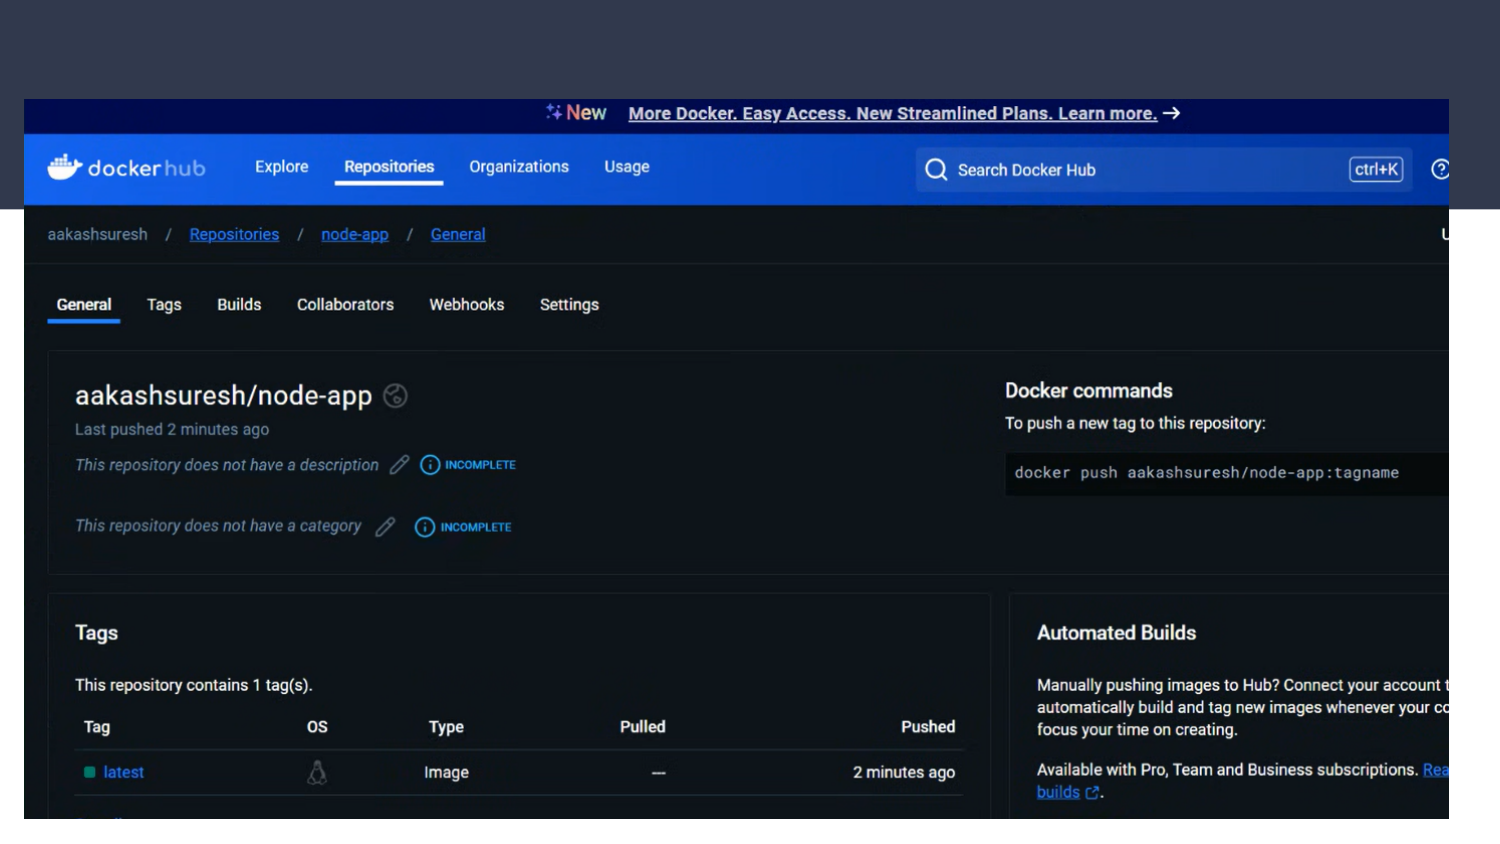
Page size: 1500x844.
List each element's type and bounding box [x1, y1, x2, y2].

picture [24, 99, 1450, 819]
